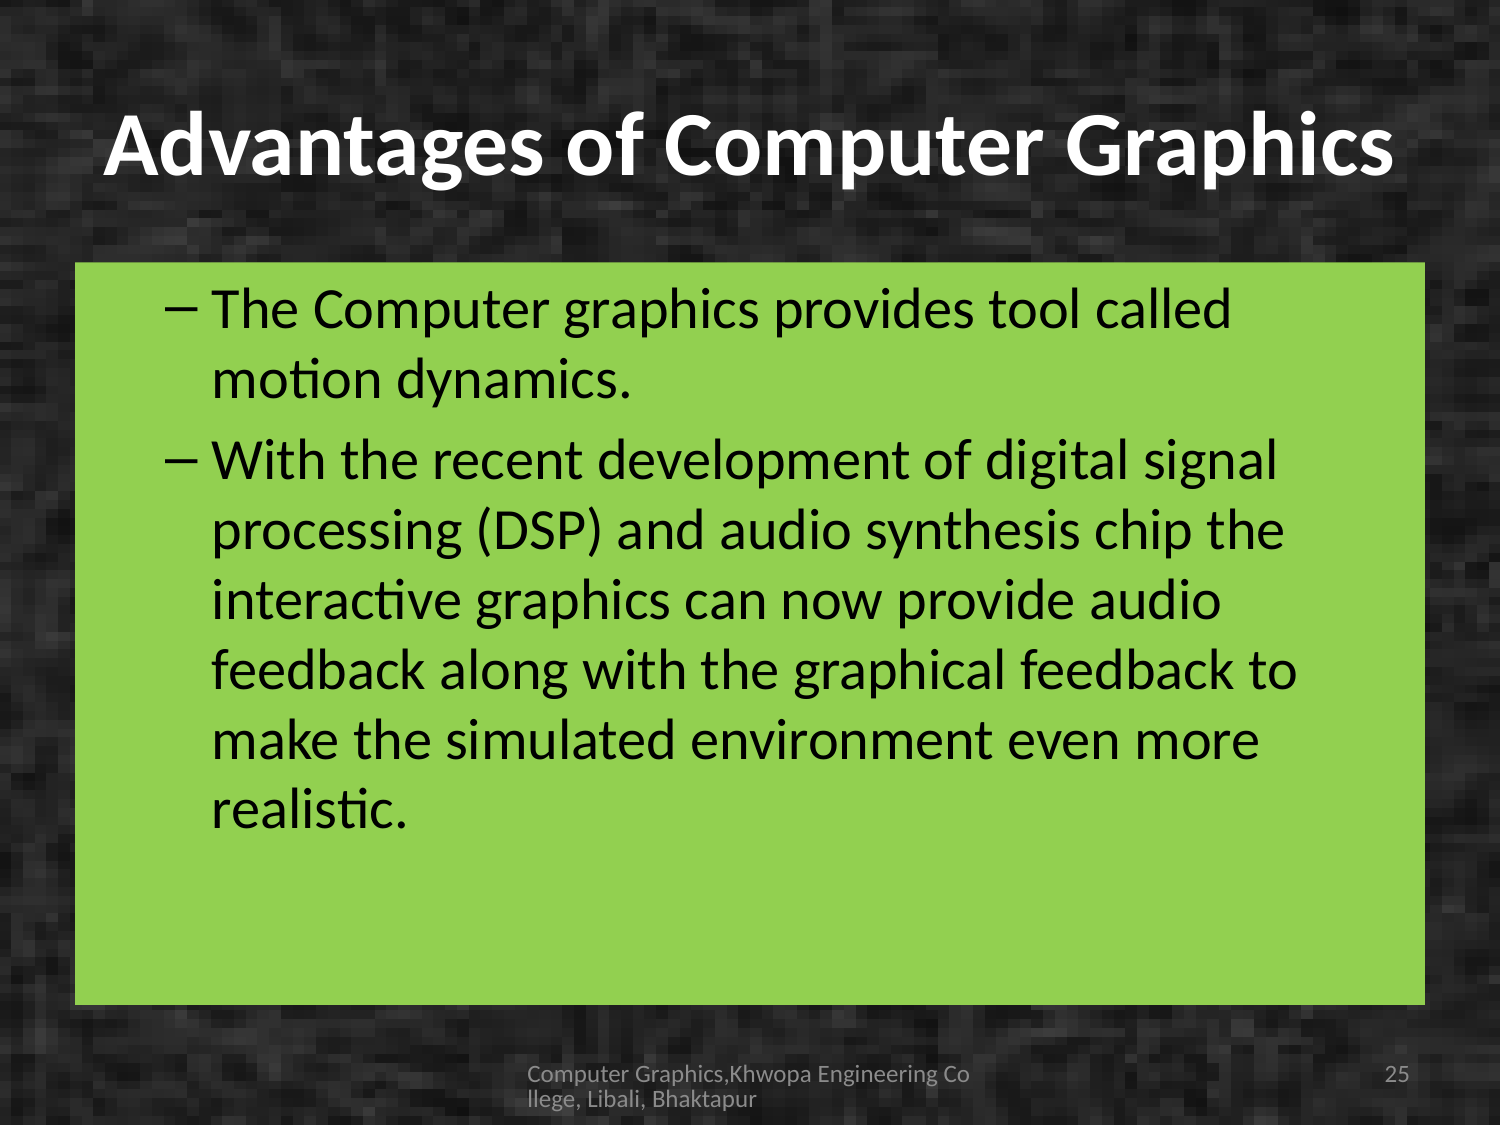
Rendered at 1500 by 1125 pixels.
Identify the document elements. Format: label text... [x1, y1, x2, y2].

footer Computer Graphics,Khwopa Engineering College, Libali, Bhaktapur [512, 1042, 988, 1103]
list The Computer graphics provides tool called motion dynamics. With the recent development of digital signal processing (DSP) and audio synthesis chip the interactive graphics can now provide audio feedback along with the graphical feedback to make the simulated environment even more realistic. [75, 262, 1425, 1005]
title Advantages of Computer Graphics [75, 45, 1425, 233]
slide_number 25 [1074, 1042, 1425, 1103]
